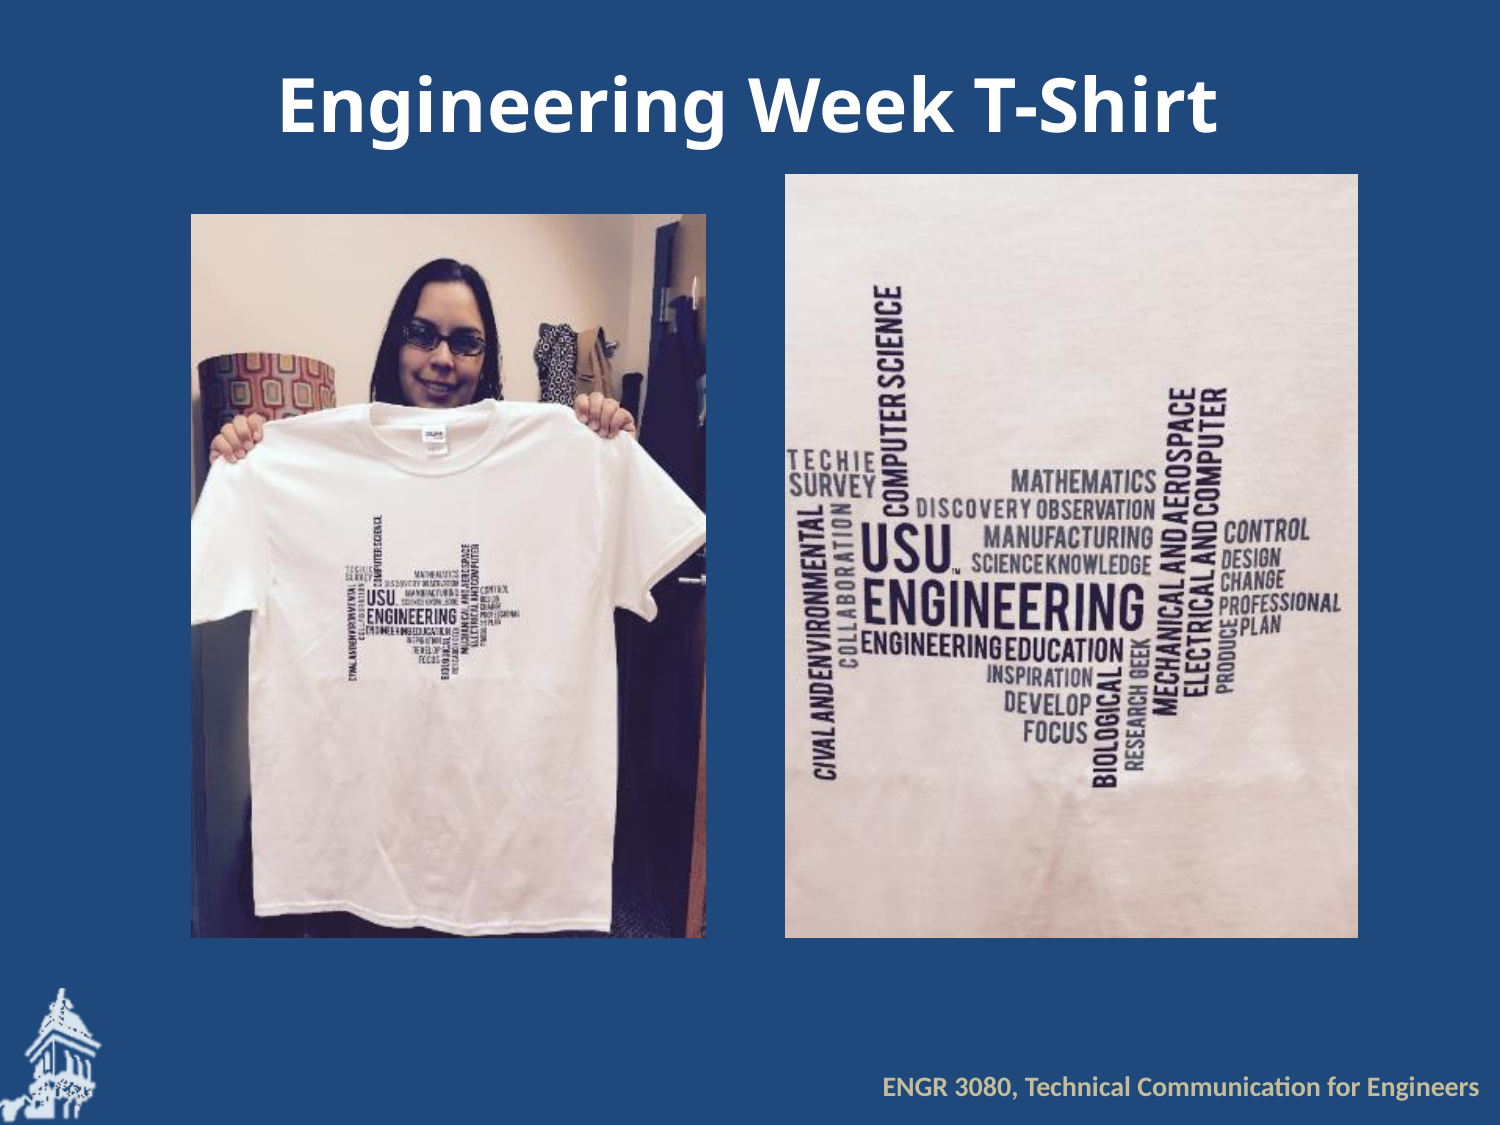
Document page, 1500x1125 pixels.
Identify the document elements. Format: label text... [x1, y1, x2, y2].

text_box ENGR 3080, Technical Communication for Engineers [867, 1060, 1495, 1110]
text_box Engineering Week T-Shirt [169, 50, 1327, 156]
picture [191, 213, 707, 938]
picture [0, 988, 141, 1125]
picture [785, 174, 1358, 938]
